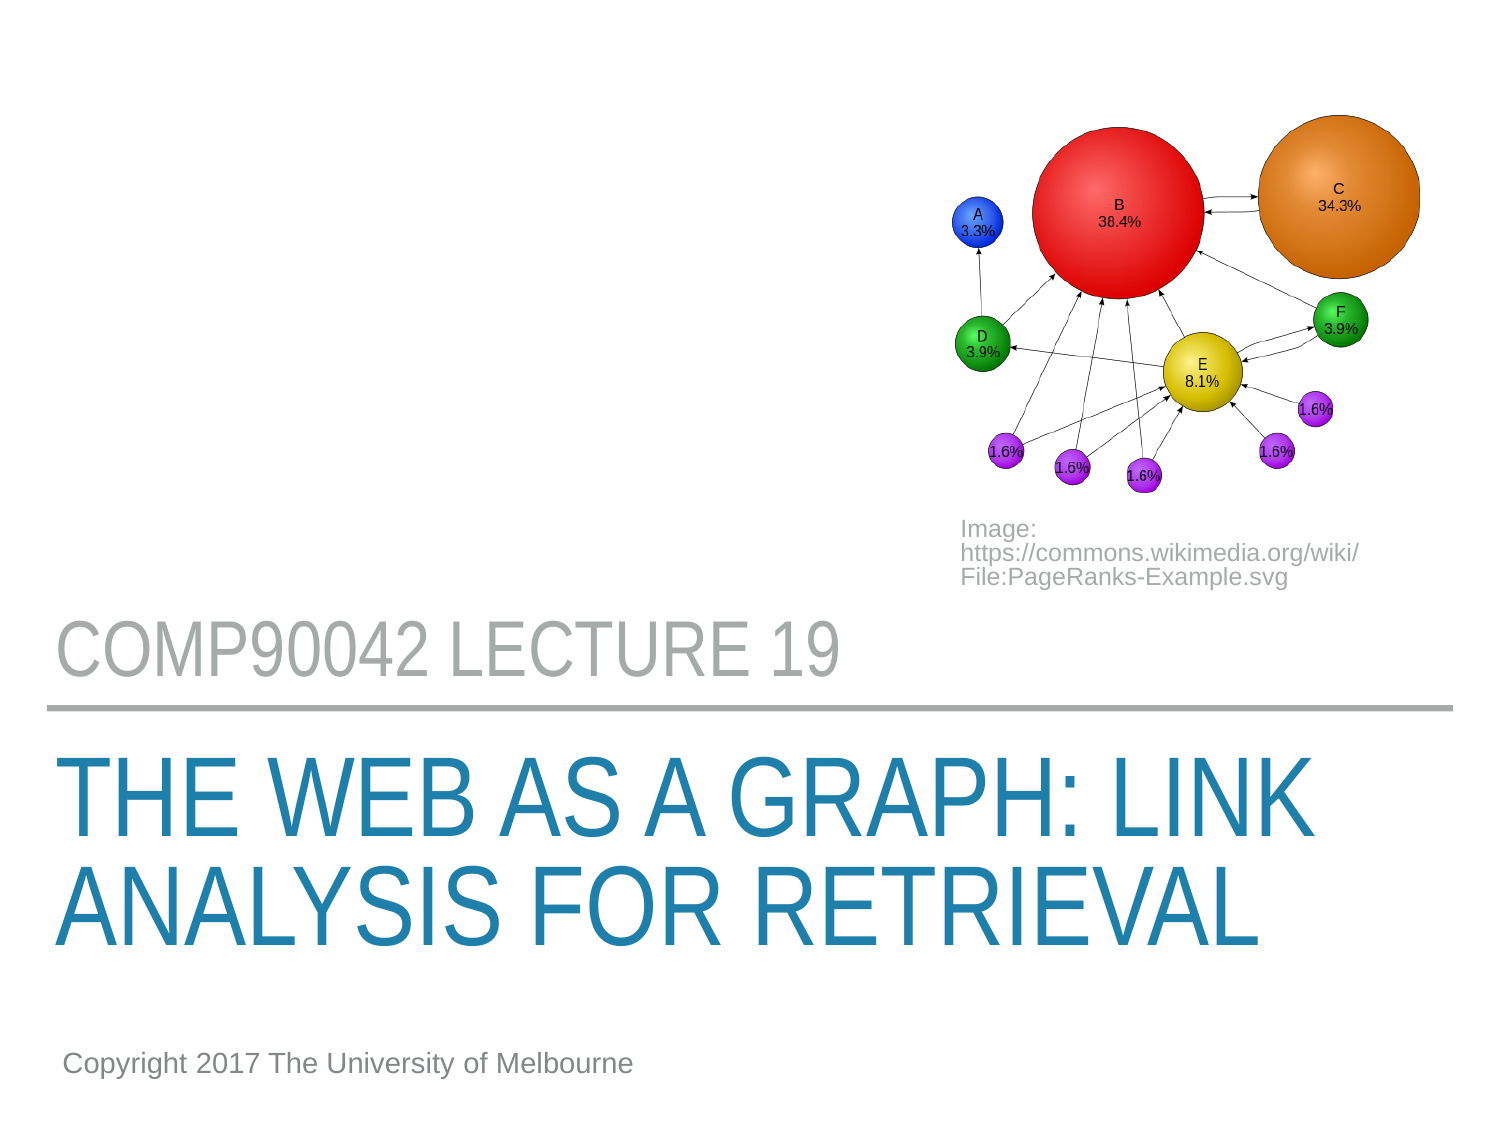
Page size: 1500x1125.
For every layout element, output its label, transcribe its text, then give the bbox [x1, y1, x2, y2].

text_box Image: https://commons.wikimedia.org/wiki/File:PageRanks-Example.svg [952, 493, 1373, 599]
picture [951, 115, 1420, 493]
title The Web as a graph: link analysis for retrieval [46, 740, 1454, 1054]
list comp90042 lecture 19 [46, 491, 1454, 701]
